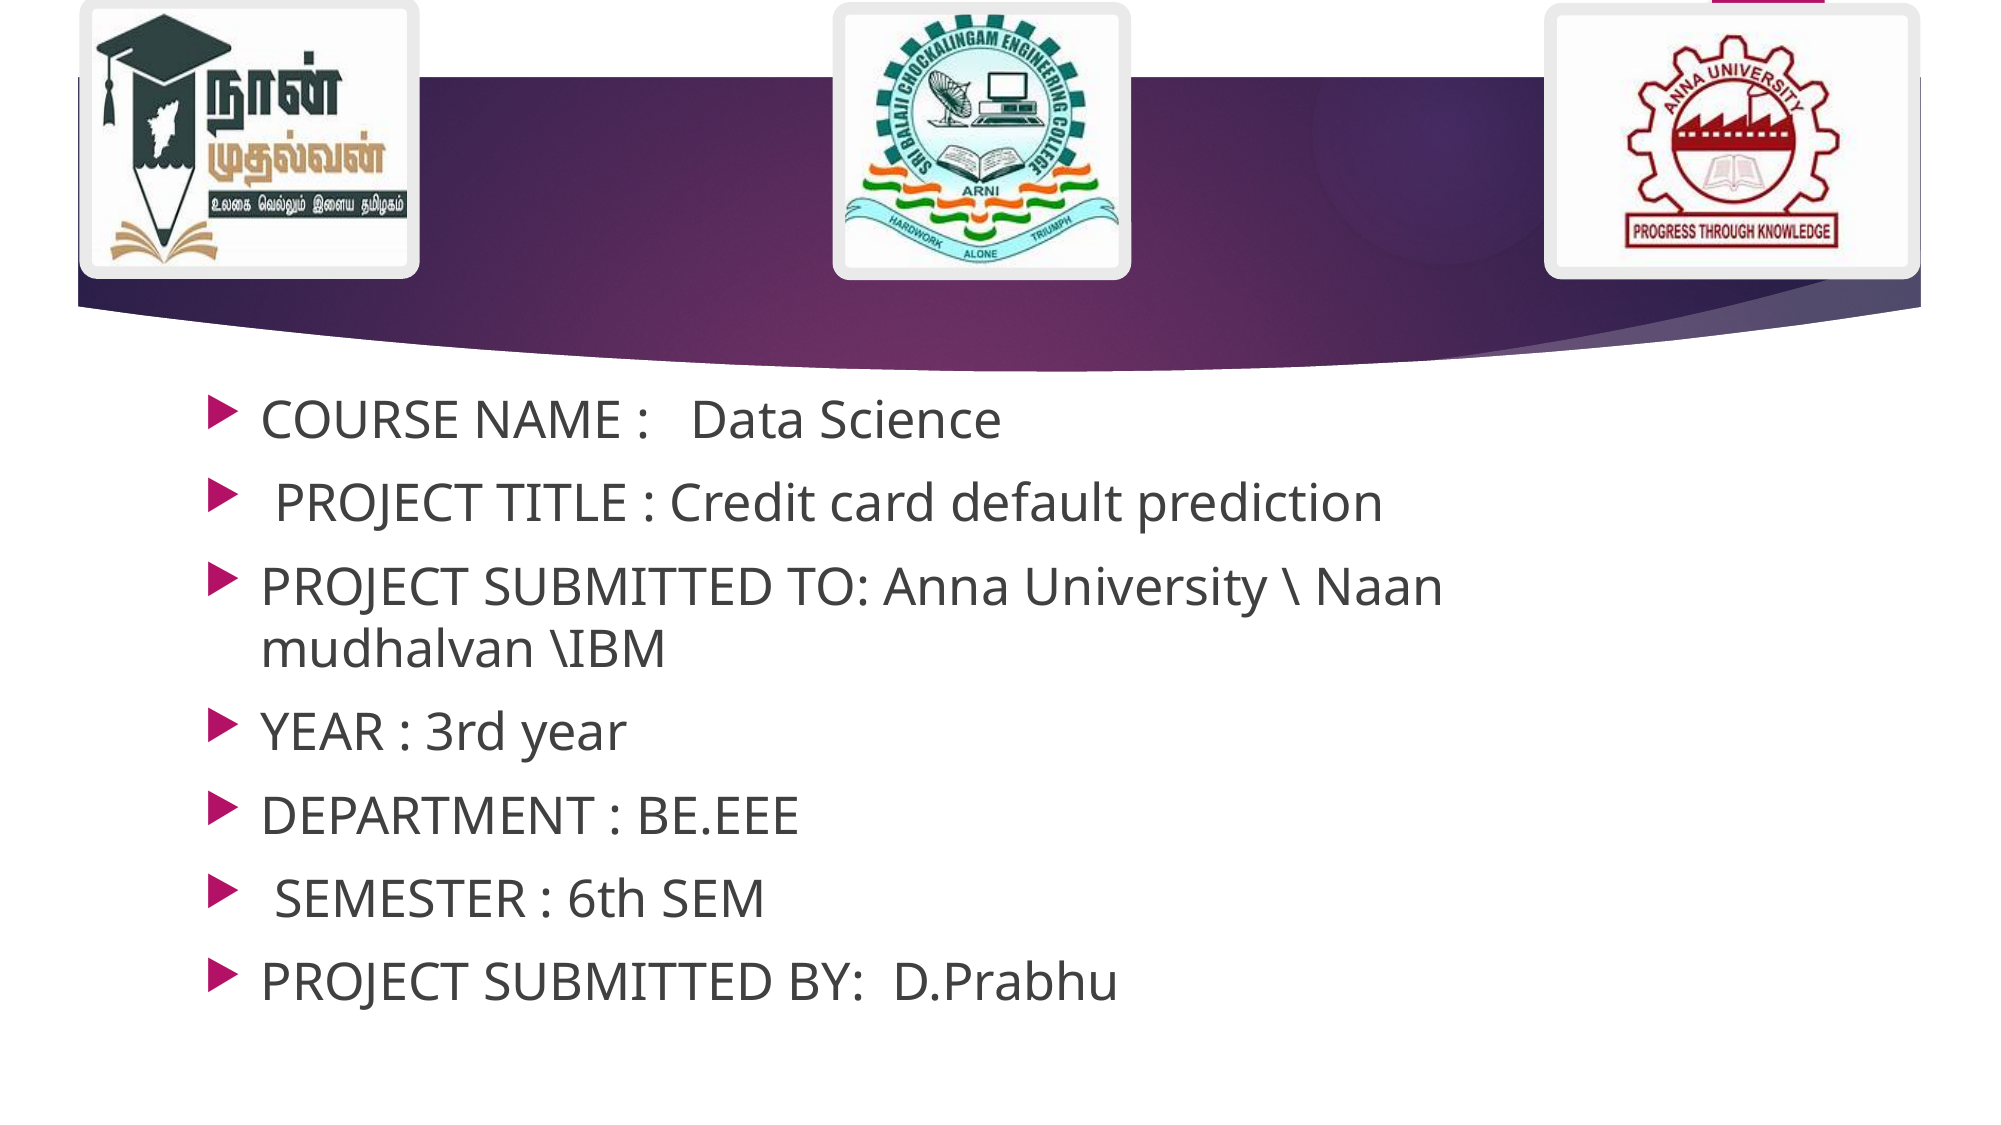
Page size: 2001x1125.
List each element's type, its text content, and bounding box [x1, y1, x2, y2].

picture [85, 2, 414, 273]
picture [1550, 8, 1915, 274]
picture [838, 8, 1126, 275]
list COURSE NAME : Data Science PROJECT TITLE : Credit card default prediction PROJECT SUBMITTED TO: Anna University \ Naan mudhalvan \IBM YEAR : 3rd year DEPARTMENT : BE.EEE SEMESTER : 6th SEM PROJECT SUBMITTED BY: D.Prabhu [189, 378, 1638, 988]
